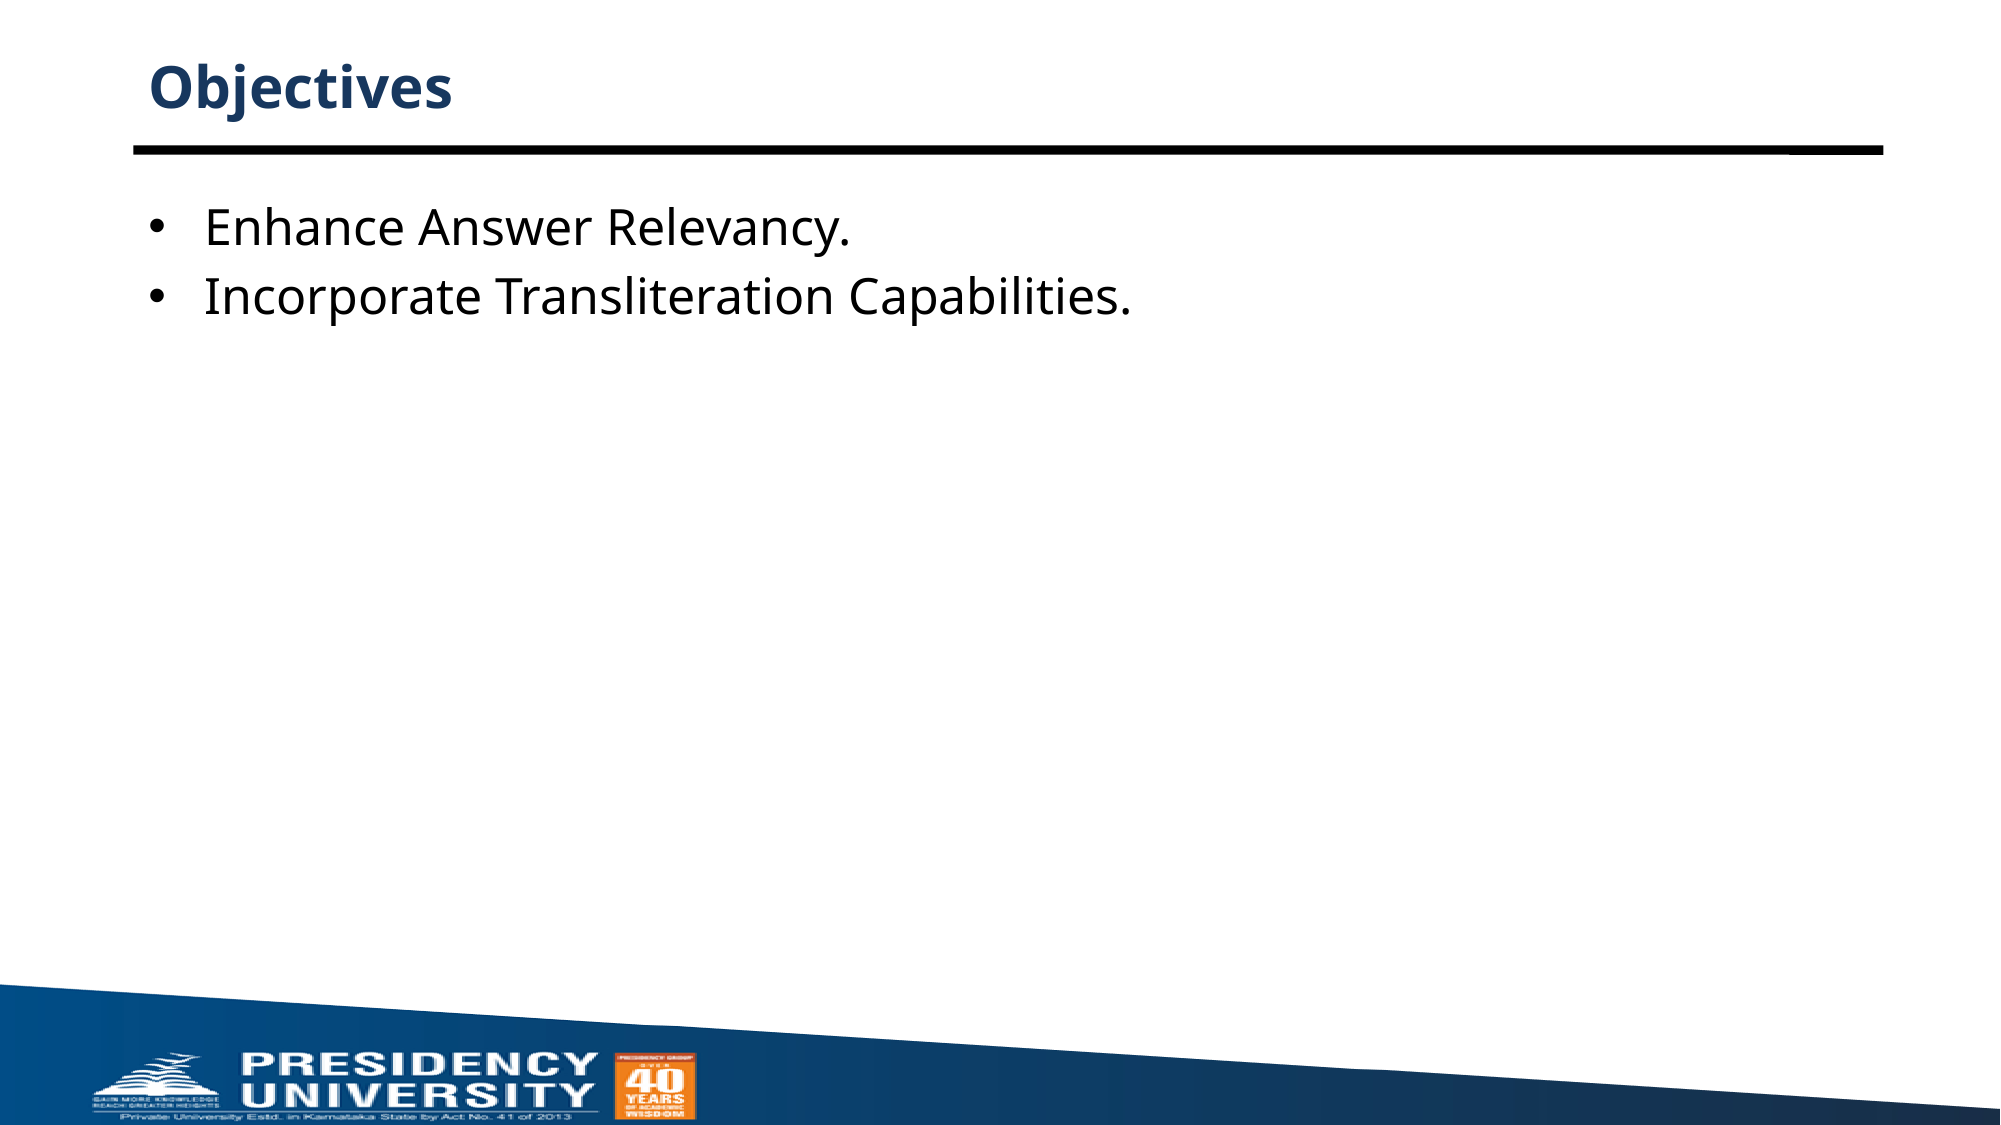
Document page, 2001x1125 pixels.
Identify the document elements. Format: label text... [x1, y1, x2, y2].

list Enhance Answer Relevancy. Incorporate Transliteration Capabilities. [133, 187, 1884, 1000]
picture [0, 982, 2000, 1125]
title Objectives [133, 45, 1884, 125]
